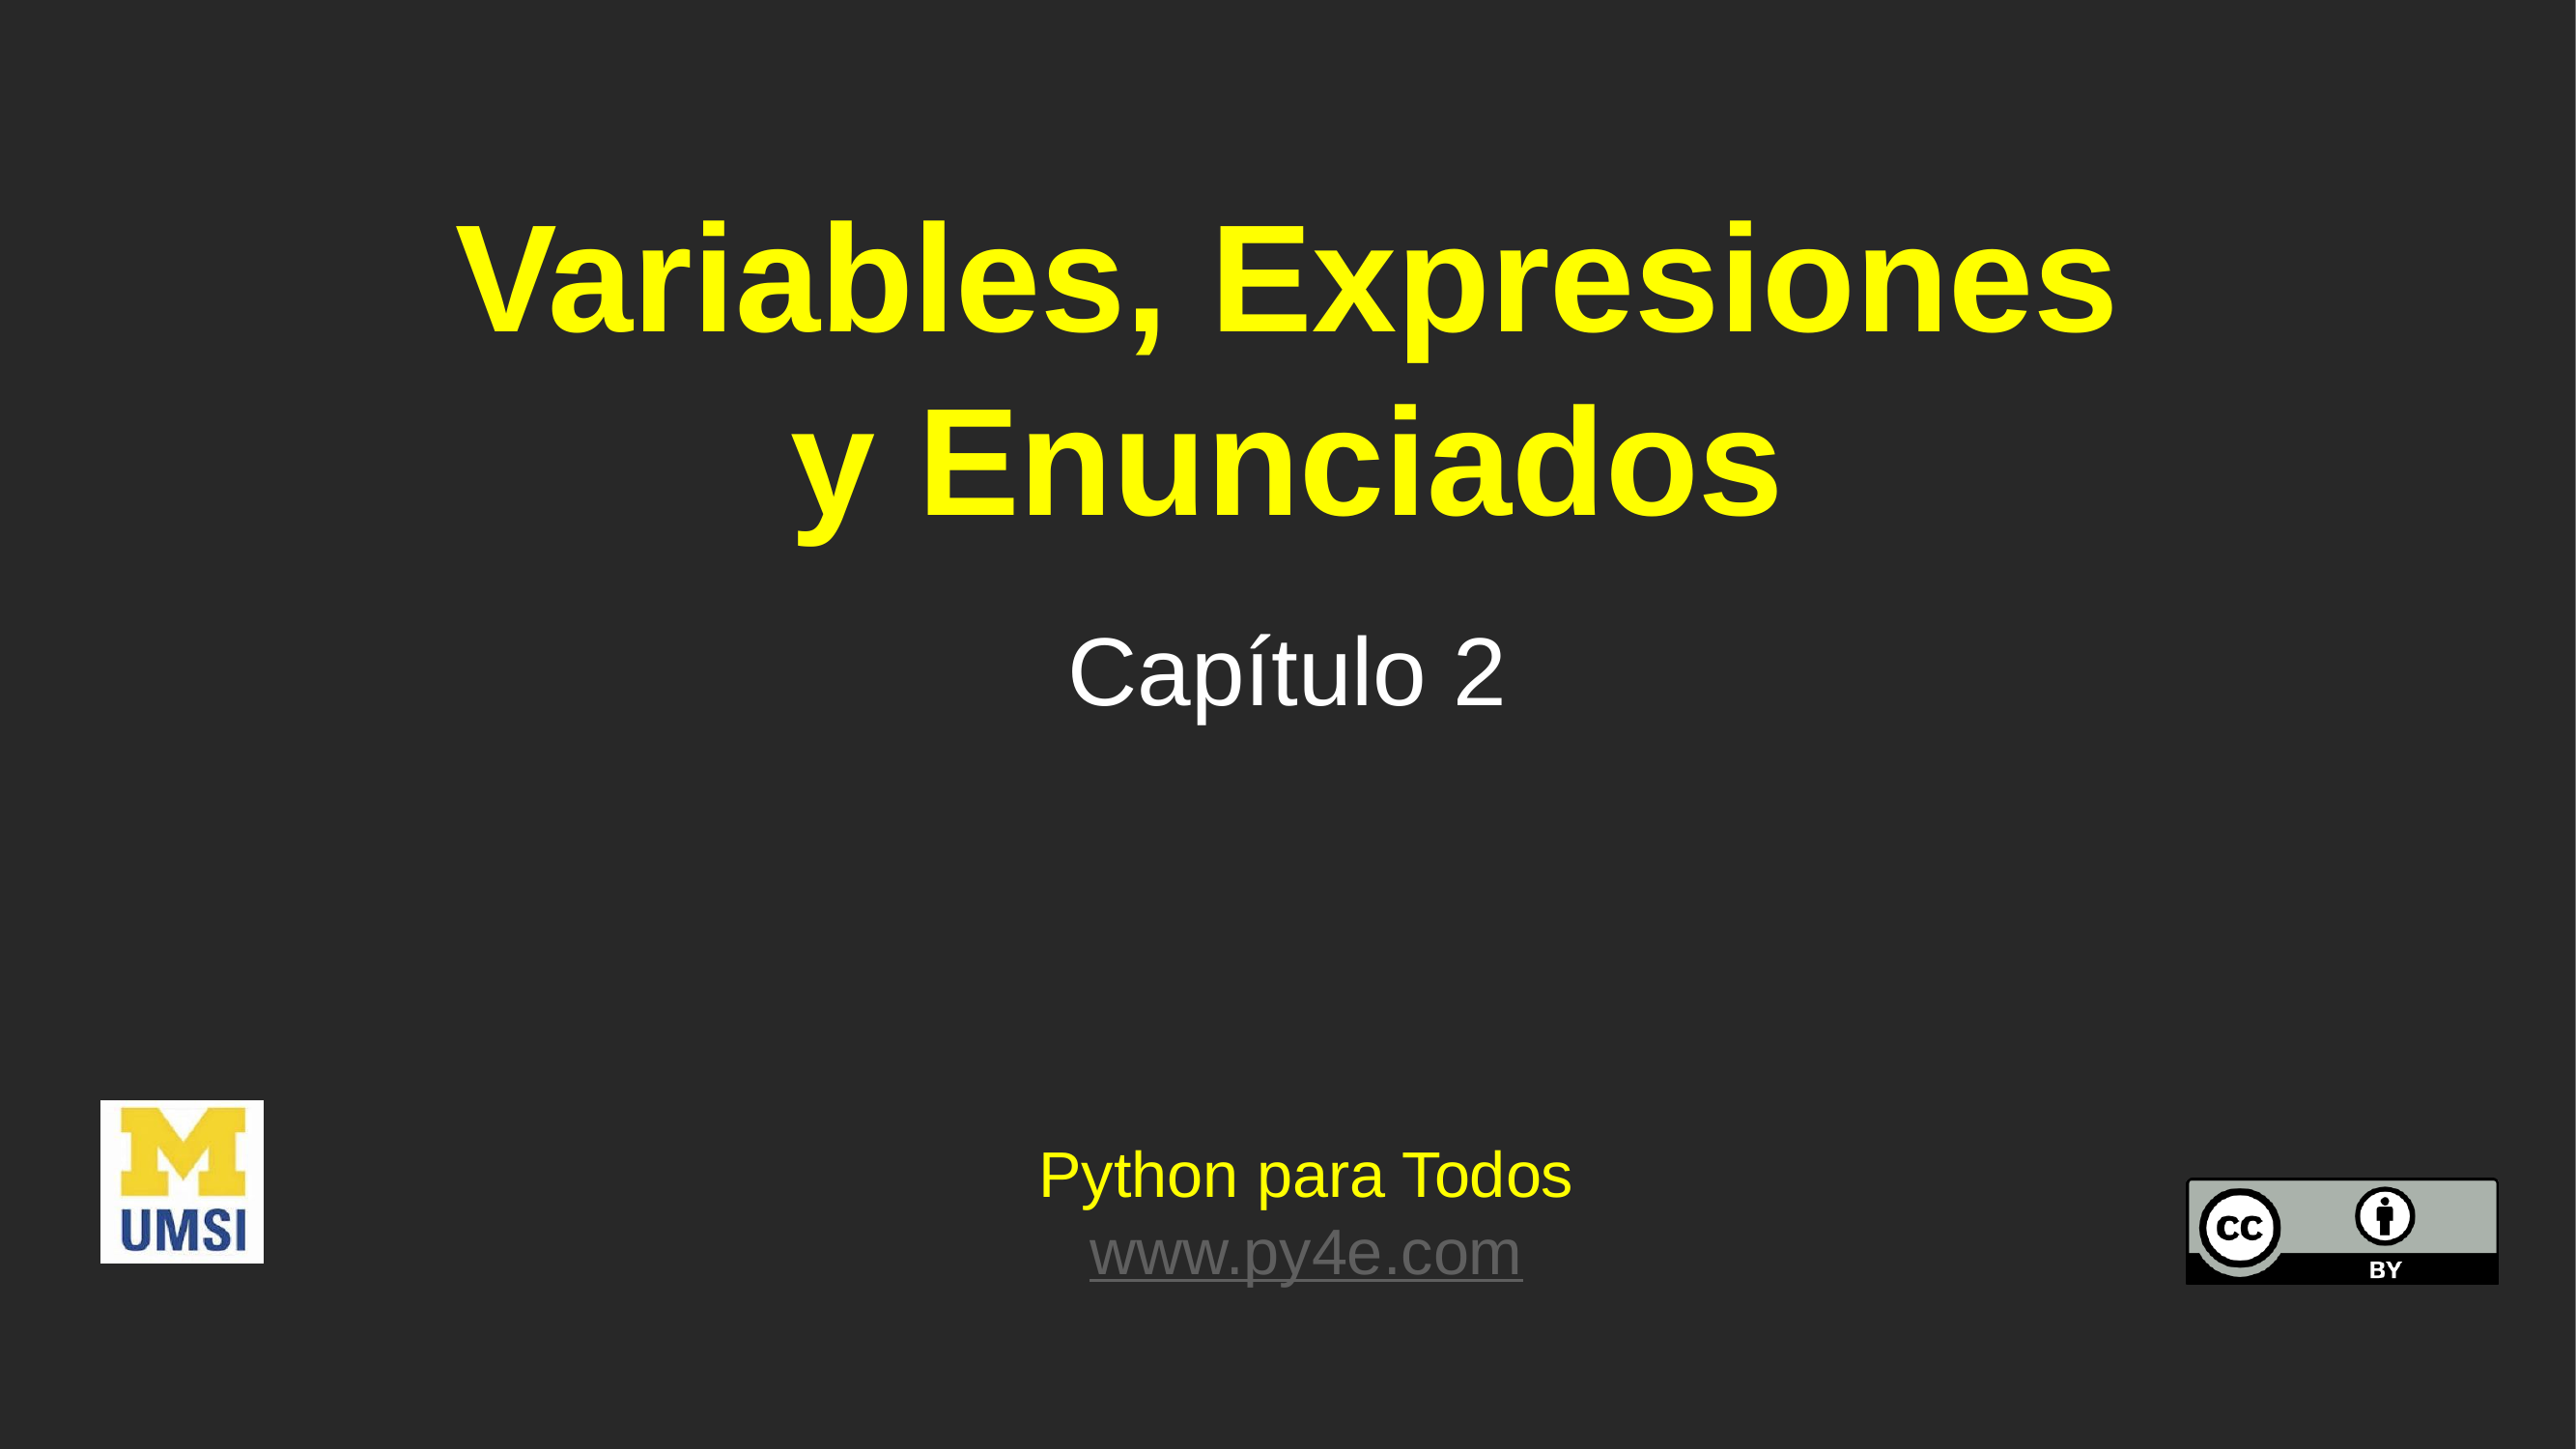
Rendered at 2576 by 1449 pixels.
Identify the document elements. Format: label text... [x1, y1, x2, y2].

list Capítulo 2 [128, 603, 2448, 1449]
title Variables, Expresiones y Enunciados [99, 354, 2476, 553]
picture [99, 1100, 264, 1264]
text_box Python para Todos www.py4e.com [646, 1129, 1967, 1292]
picture [2186, 1178, 2499, 1285]
